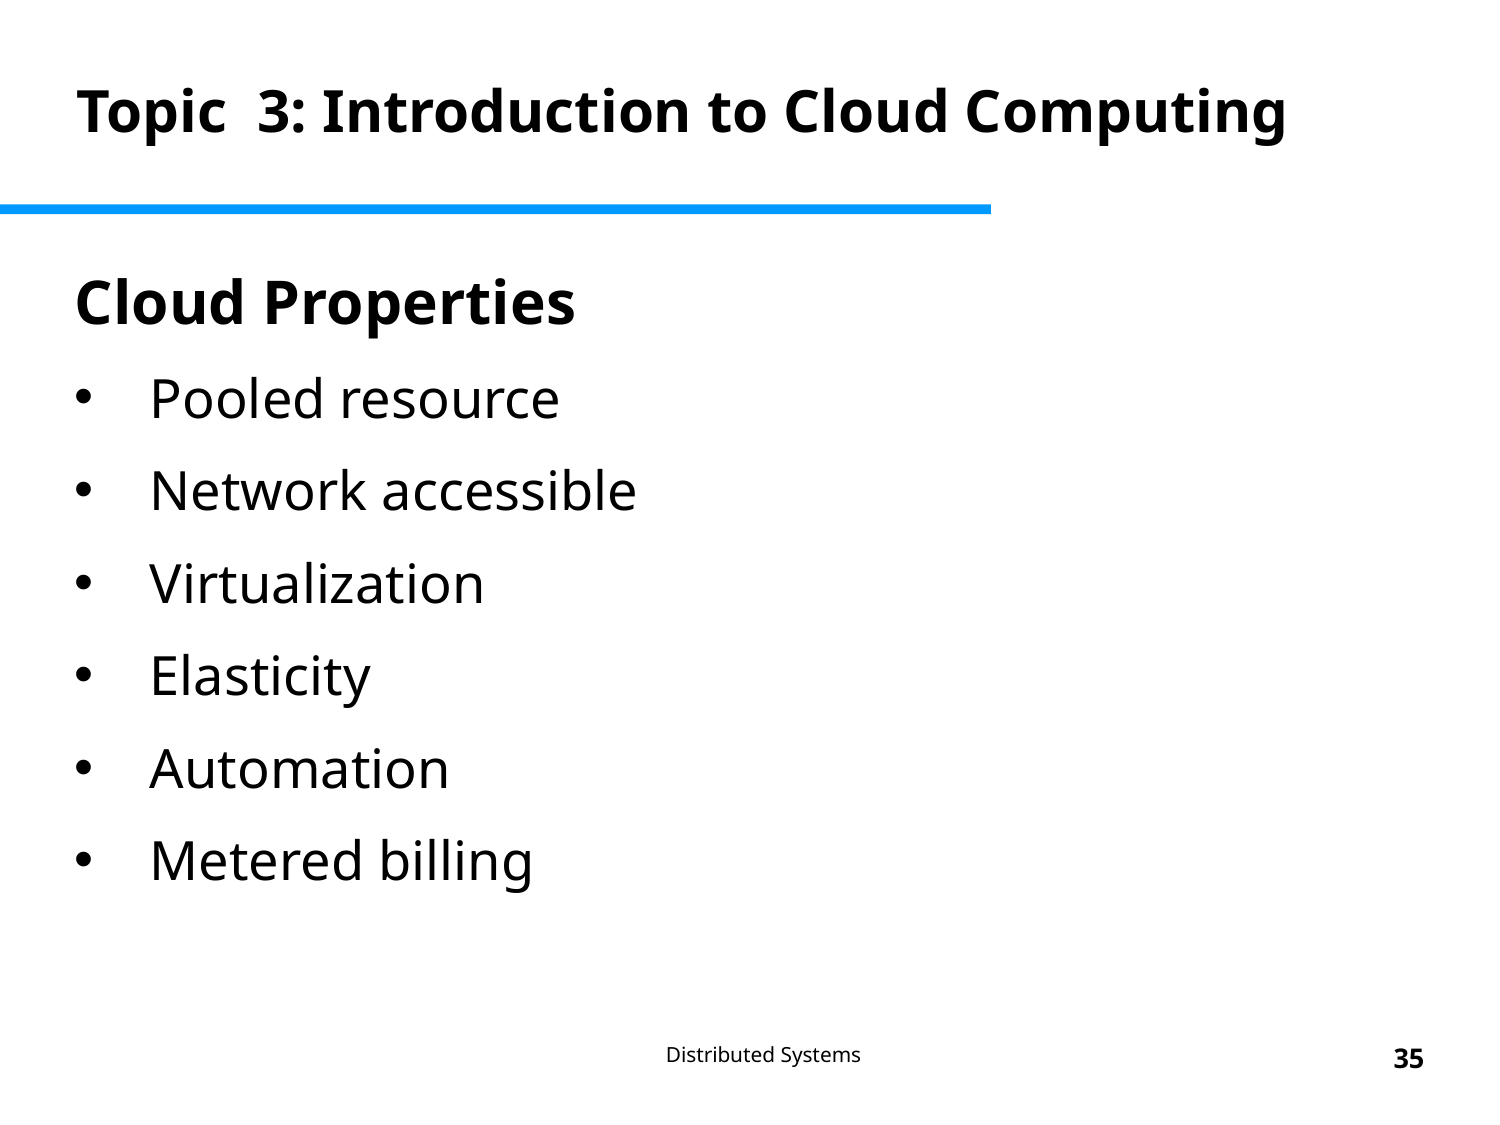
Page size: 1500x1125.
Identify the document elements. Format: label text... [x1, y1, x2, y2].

slide_number 35 [1075, 1040, 1425, 1103]
footer Distributed Systems [505, 1040, 1022, 1103]
list Cloud Properties Pooled resource Network accessible Virtualization Elasticity Automation Metered billing [74, 263, 1425, 916]
title Topic 3: Introduction to Cloud Computing [74, 44, 1425, 173]
